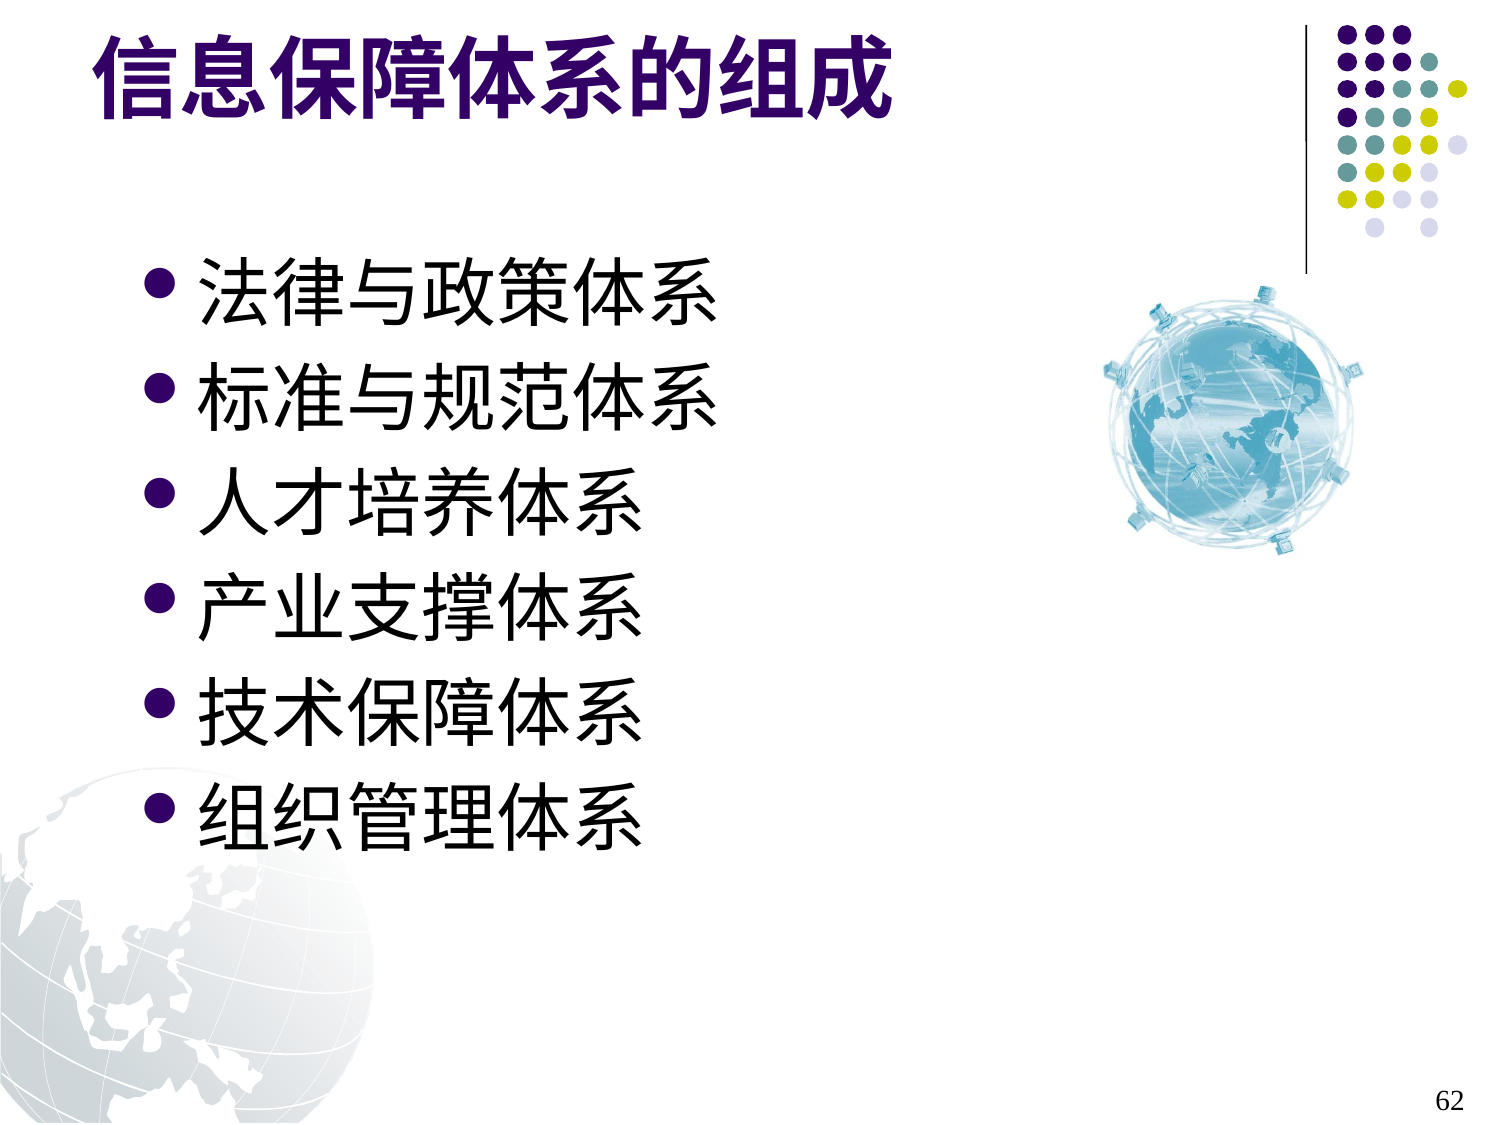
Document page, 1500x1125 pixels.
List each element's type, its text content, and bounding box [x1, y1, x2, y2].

title 信息保障体系的组成 [75, 20, 1313, 138]
list 法律与政策体系 标准与规范体系 人才培养体系 产业支撑体系 技术保障体系 组织管理体系 [125, 237, 1400, 926]
picture [1074, 274, 1376, 567]
